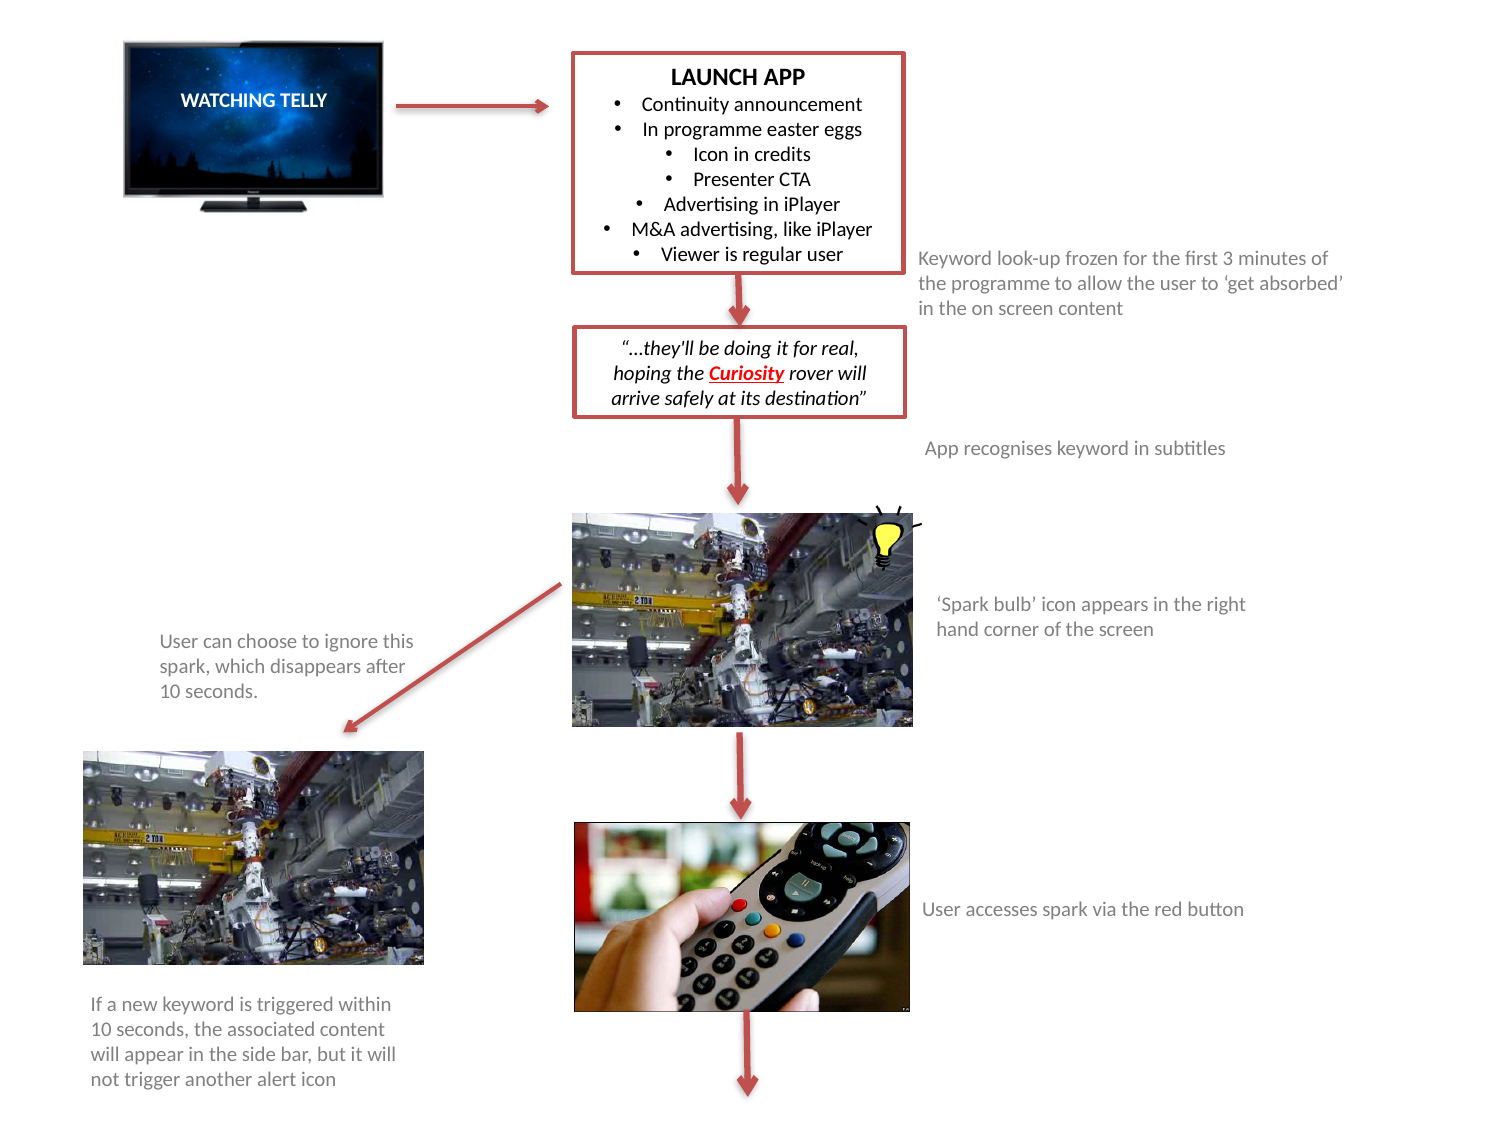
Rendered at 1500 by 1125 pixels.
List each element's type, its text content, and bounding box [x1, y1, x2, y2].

text_box App recognises keyword in subtitles [910, 427, 1245, 467]
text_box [737, 275, 741, 328]
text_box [342, 583, 562, 733]
picture [123, 28, 384, 225]
picture [572, 504, 922, 727]
text_box ‘Spark bulb’ icon appears in the right hand corner of the screen [921, 583, 1295, 649]
text_box Keyword look-up frozen for the first 3 minutes of the programme to allow the user to ‘get absorbed’ in the on screen content [903, 237, 1376, 328]
text_box User accesses spark via the red button [915, 888, 1380, 929]
picture [83, 751, 425, 965]
text_box “…they'll be doing it for real, hoping the Curiosity rover will arrive safely at its destination” [572, 325, 907, 419]
text_box If a new keyword is triggered within 10 seconds, the associated content will appear in the side bar, but it will not trigger another alert icon [75, 983, 432, 1099]
text_box LAUNCH APP Continuity announcement In programme easter eggs Icon in credits Presenter CTA Advertising in iPlayer M&A advertising, like iPlayer Viewer is regular user [571, 51, 906, 275]
text_box User can choose to ignore this spark, which disappears after 10 seconds. [144, 619, 337, 710]
picture [574, 822, 911, 1012]
